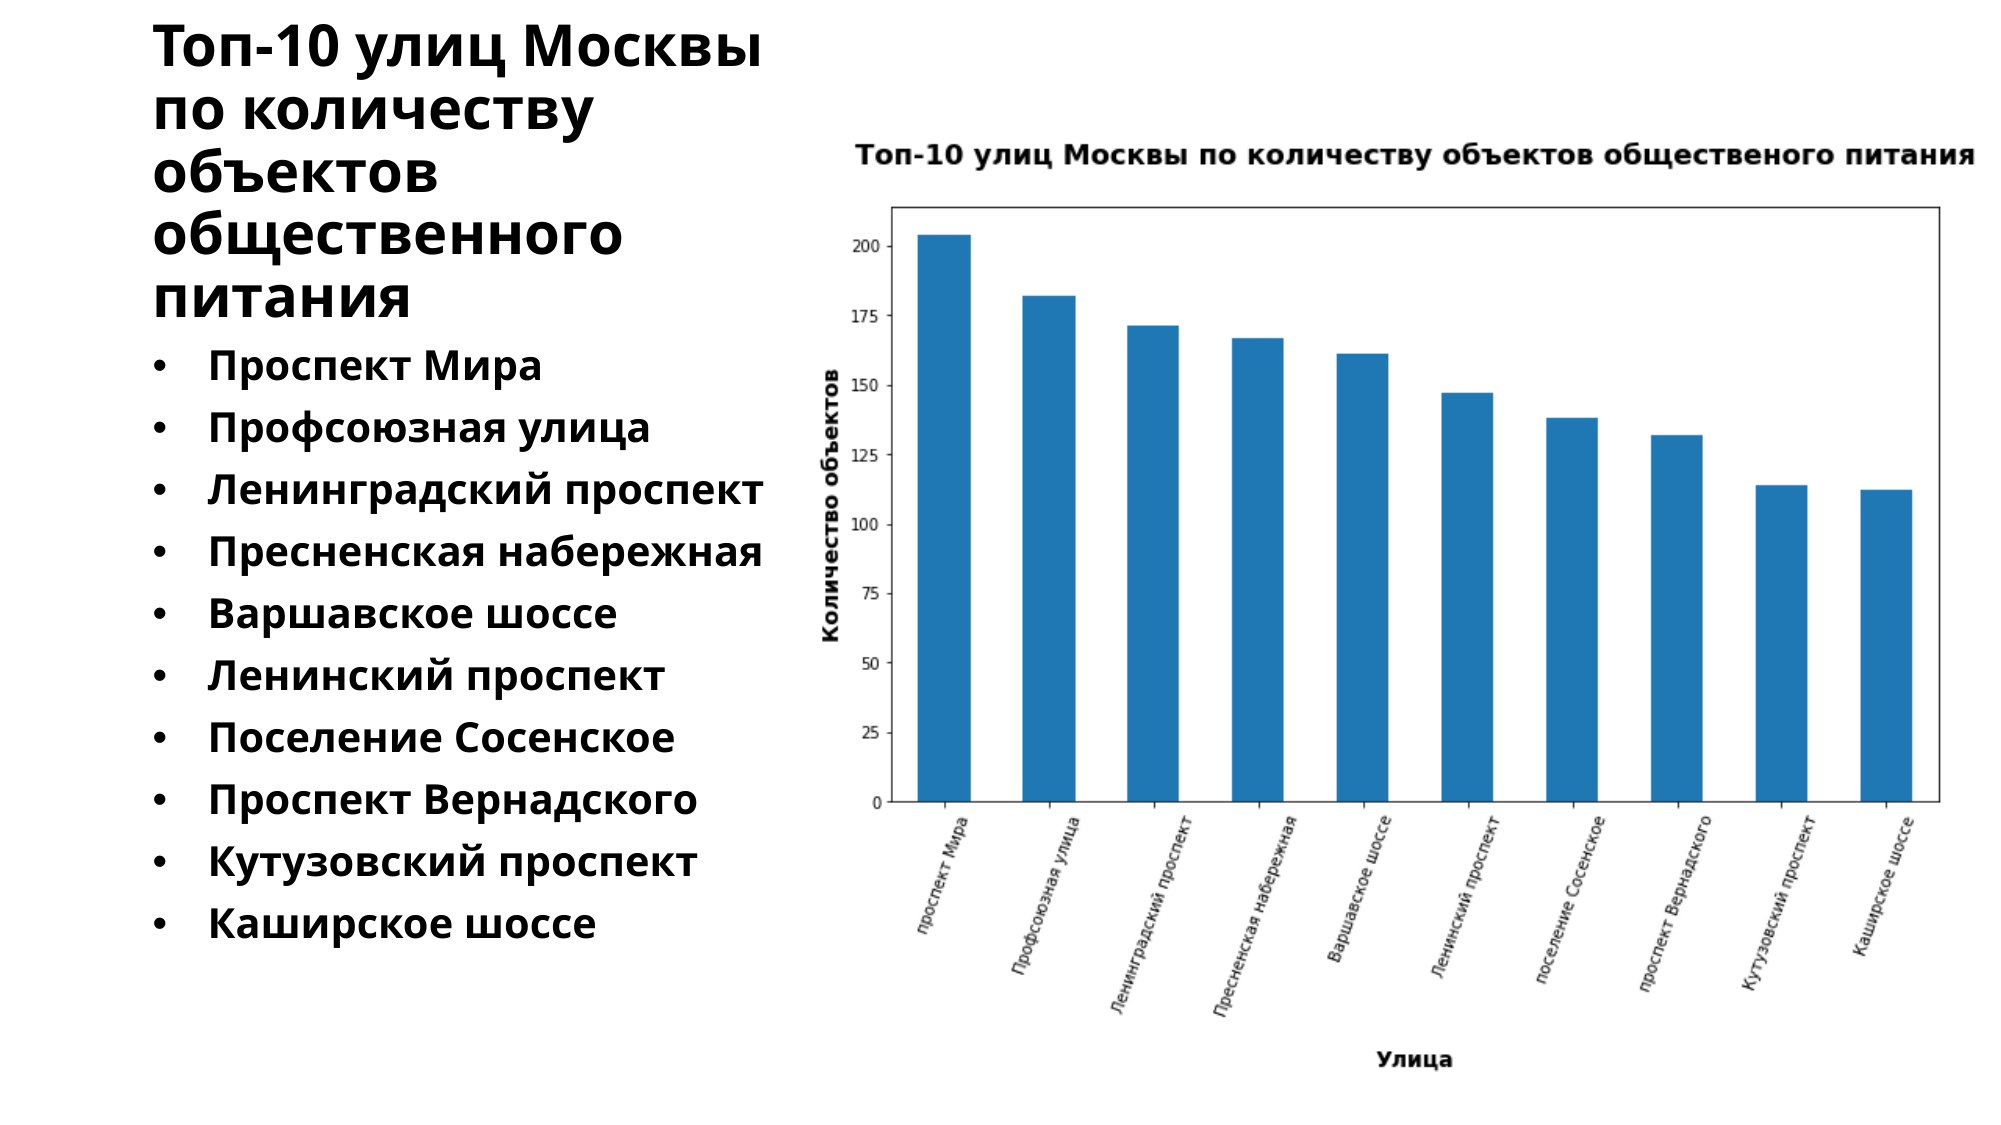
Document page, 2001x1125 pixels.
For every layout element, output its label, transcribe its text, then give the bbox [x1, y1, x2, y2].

title Топ-10 улиц Москвы по количеству объектов общественного питания [137, 0, 783, 337]
picture [796, 135, 2000, 1072]
list Проспект Мира Профсоюзная улица Ленинградский проспект Пресненская набережная Варшавское шоссе Ленинский проспект Поселение Сосенское Проспект Вернадского Кутузовский проспект Каширское шоссе [137, 337, 783, 963]
